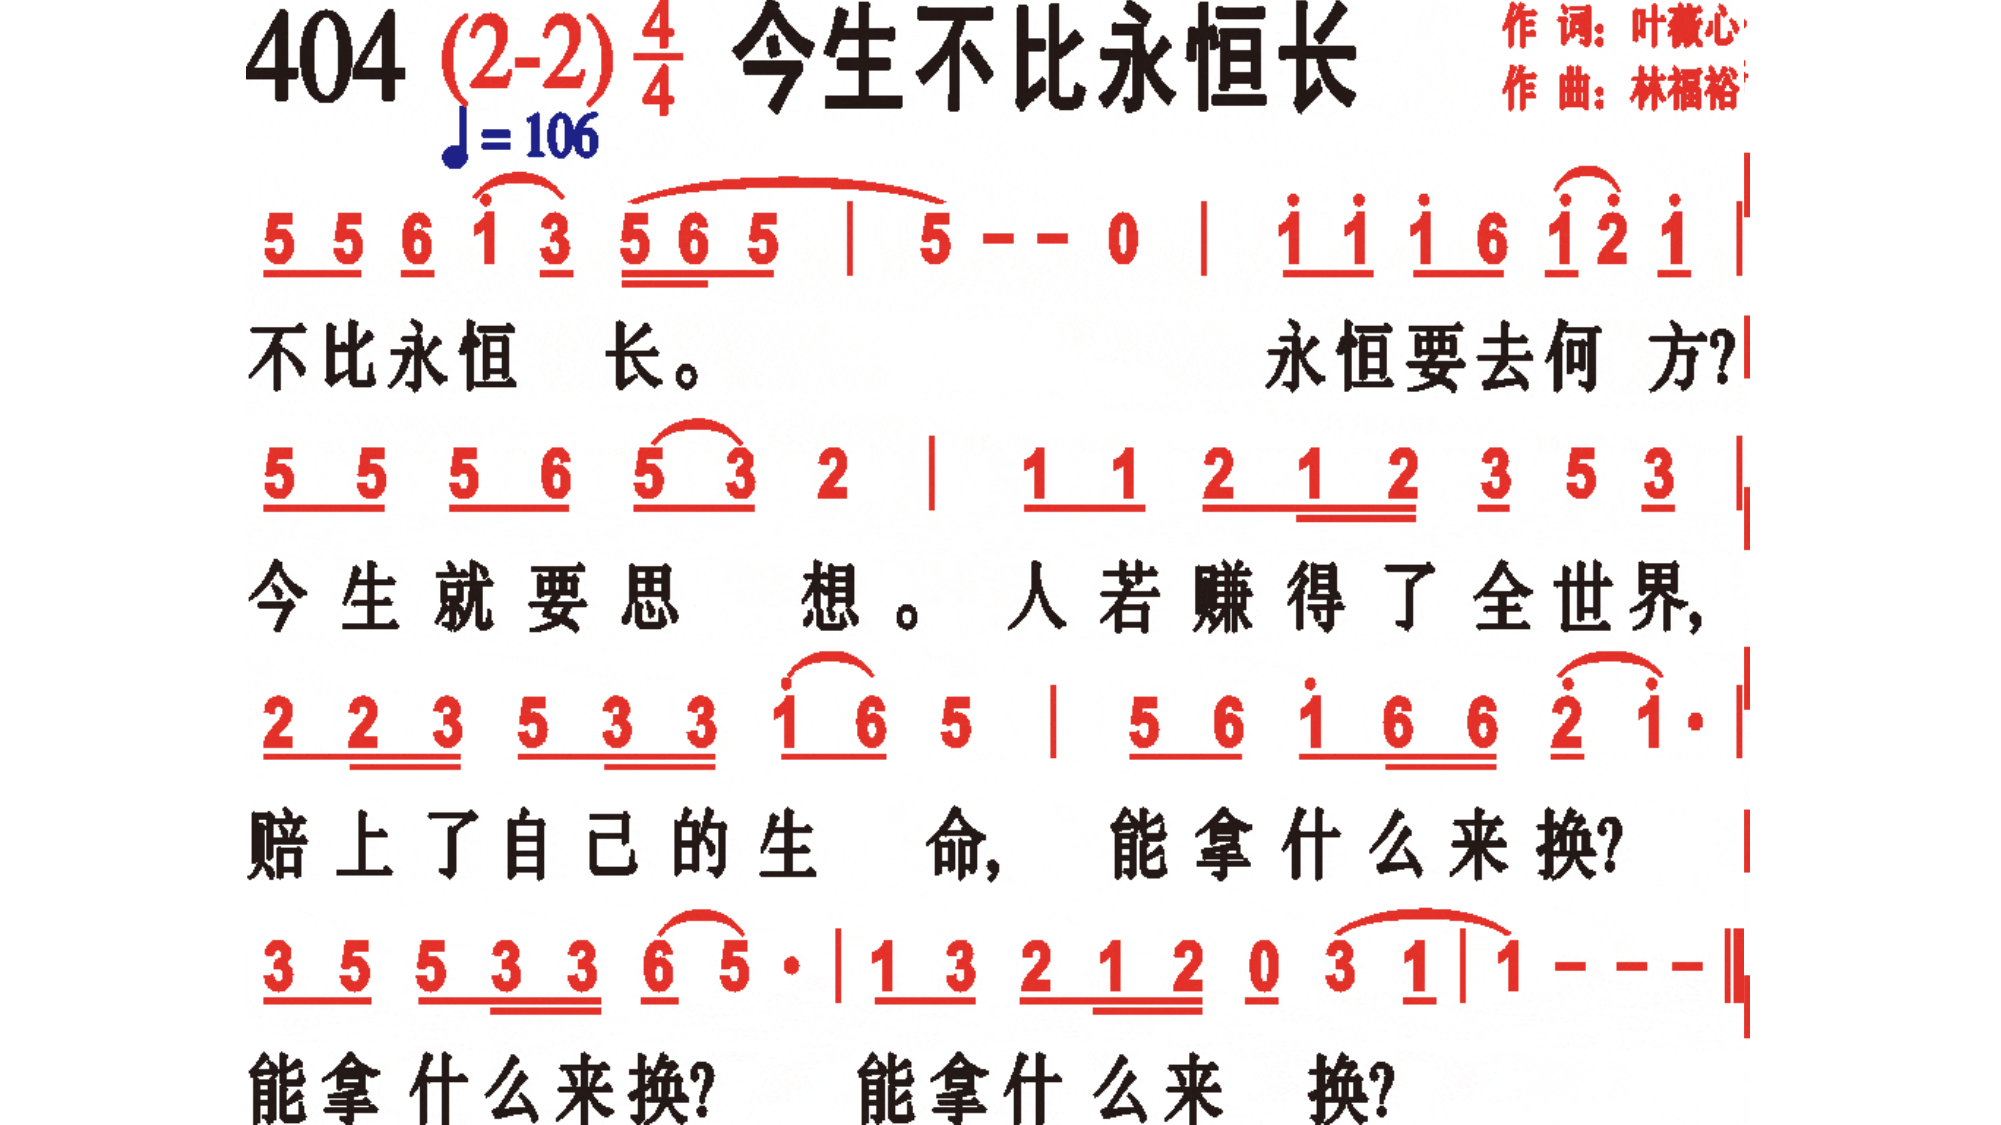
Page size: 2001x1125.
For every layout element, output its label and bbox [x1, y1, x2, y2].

picture [246, 0, 1750, 1125]
